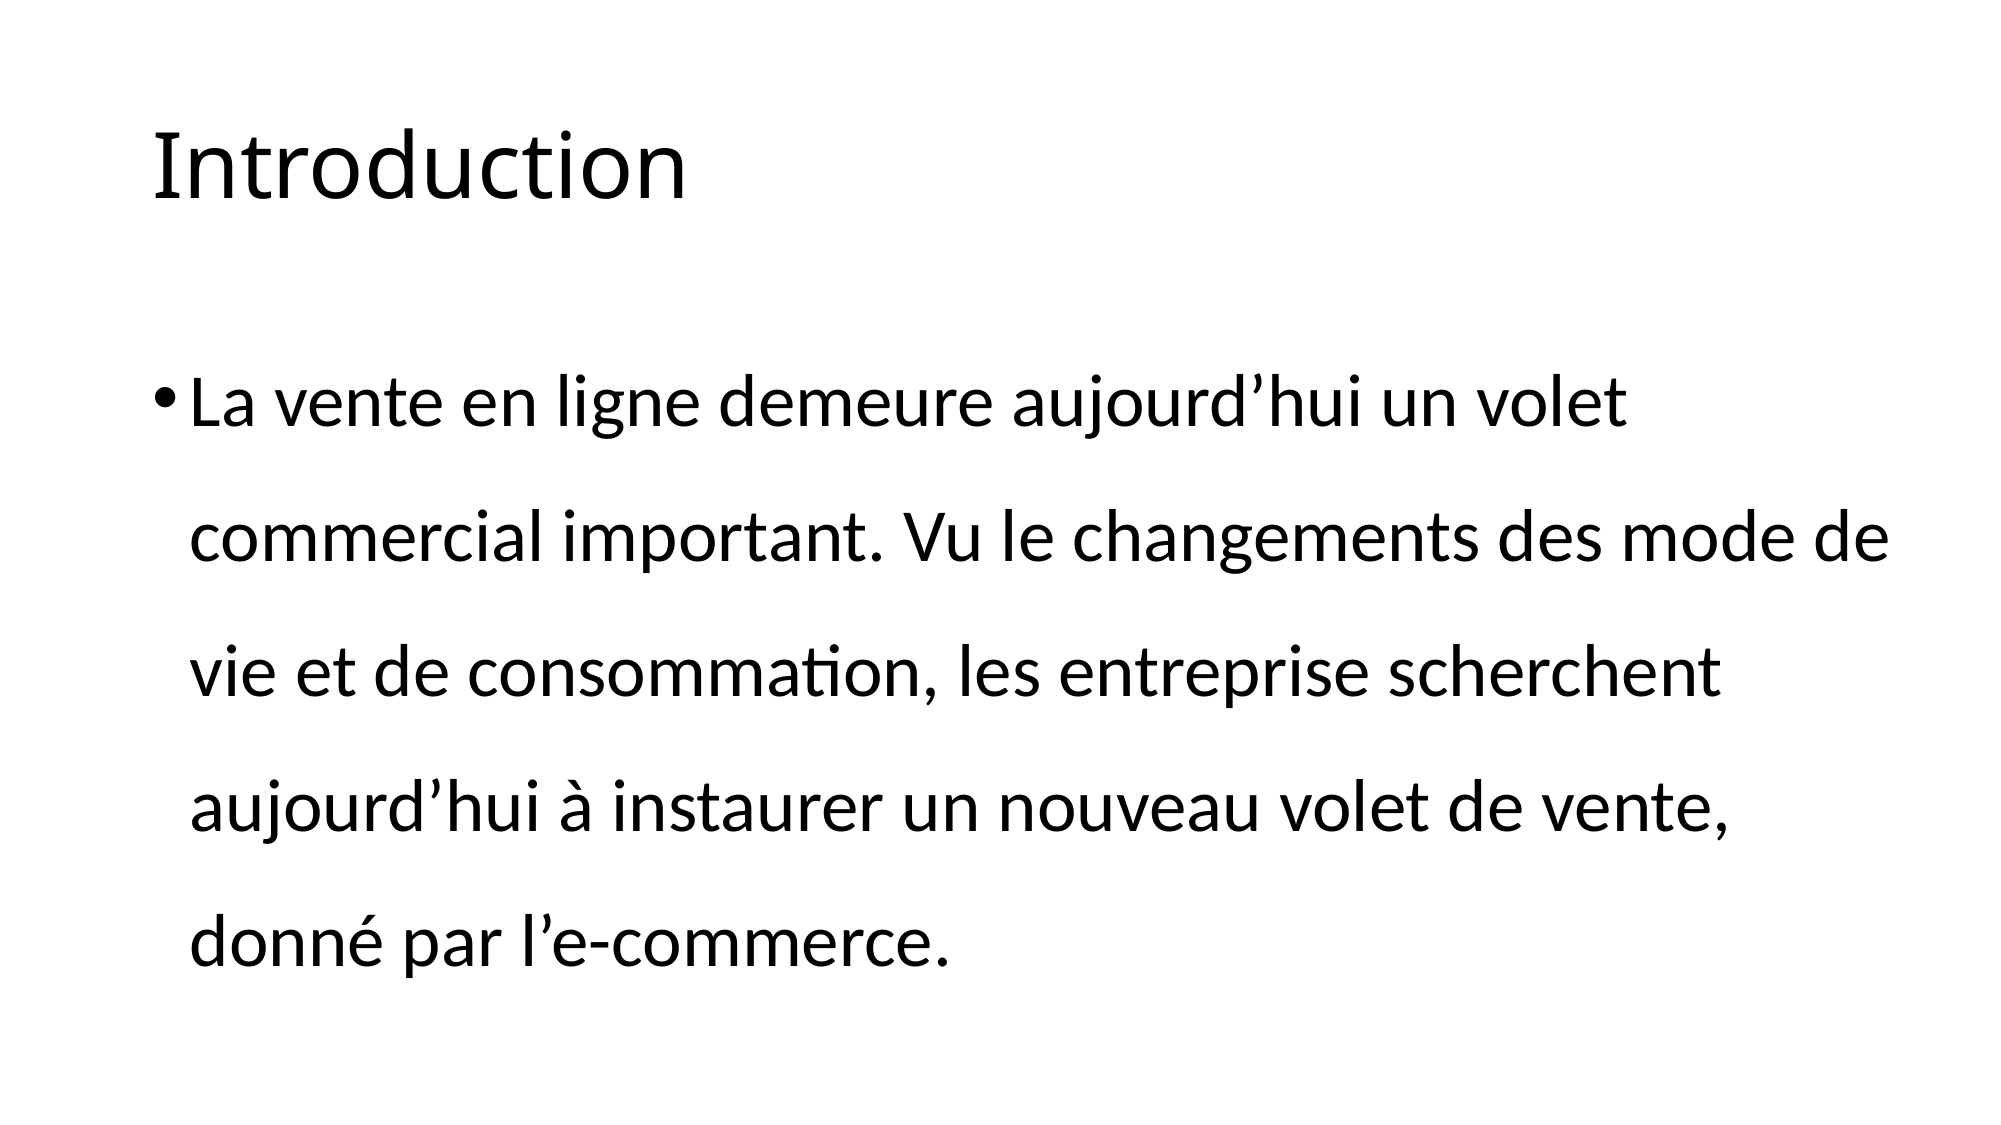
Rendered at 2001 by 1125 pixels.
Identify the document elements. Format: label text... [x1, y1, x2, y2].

list La vente en ligne demeure aujourd’hui un volet commercial important. Vu le changements des mode de vie et de consommation, les entreprise scherchent aujourd’hui à instaurer un nouveau volet de vente, donné par l’e-commerce. [137, 299, 1948, 1066]
title Introduction [137, 59, 1863, 278]
